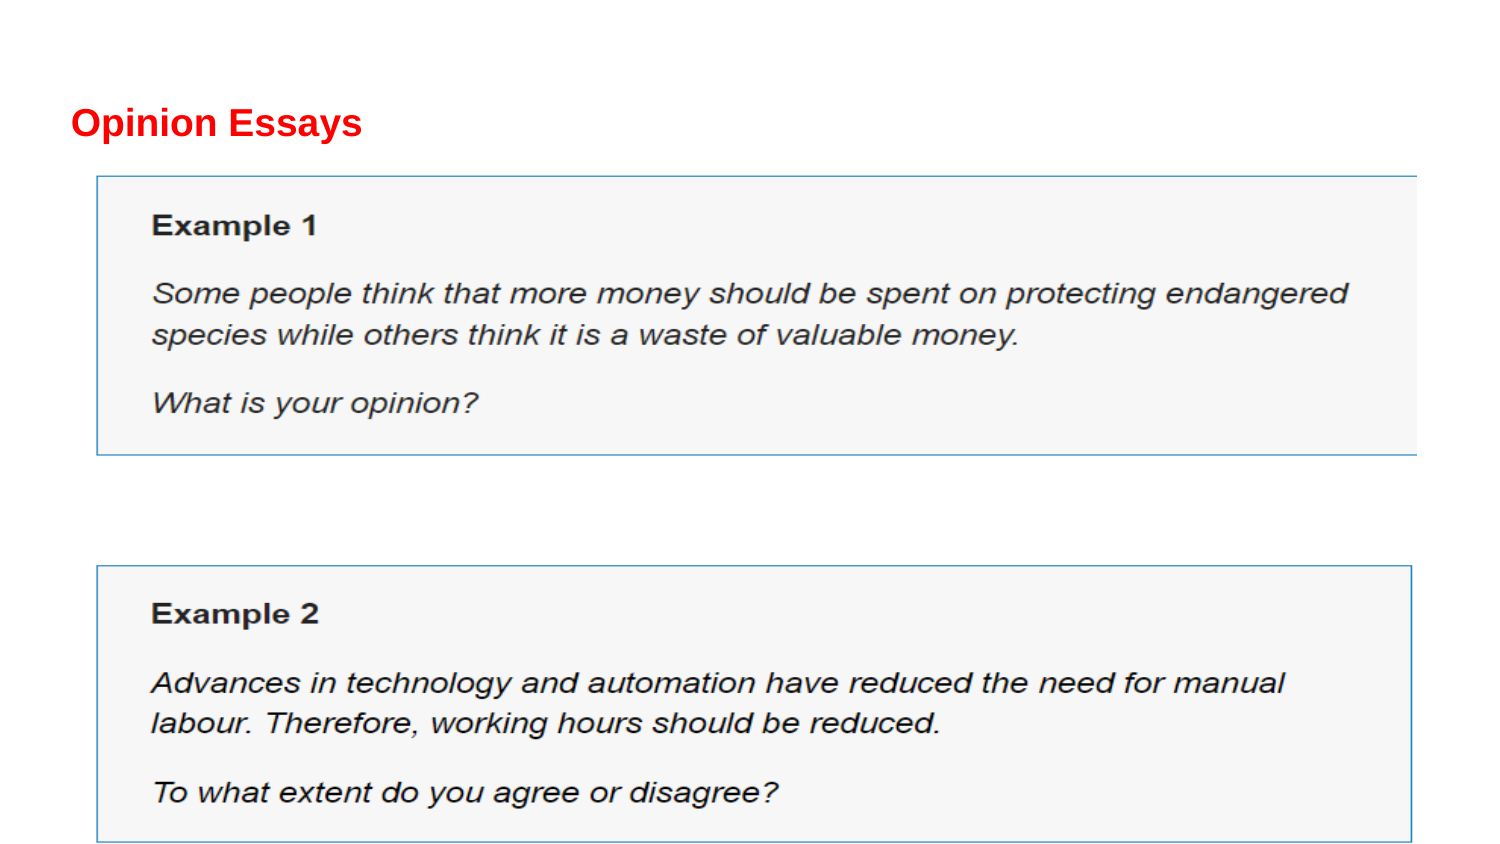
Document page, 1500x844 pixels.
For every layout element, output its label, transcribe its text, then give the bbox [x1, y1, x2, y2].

title Opinion Essays [51, 72, 1449, 167]
picture [83, 166, 1417, 844]
